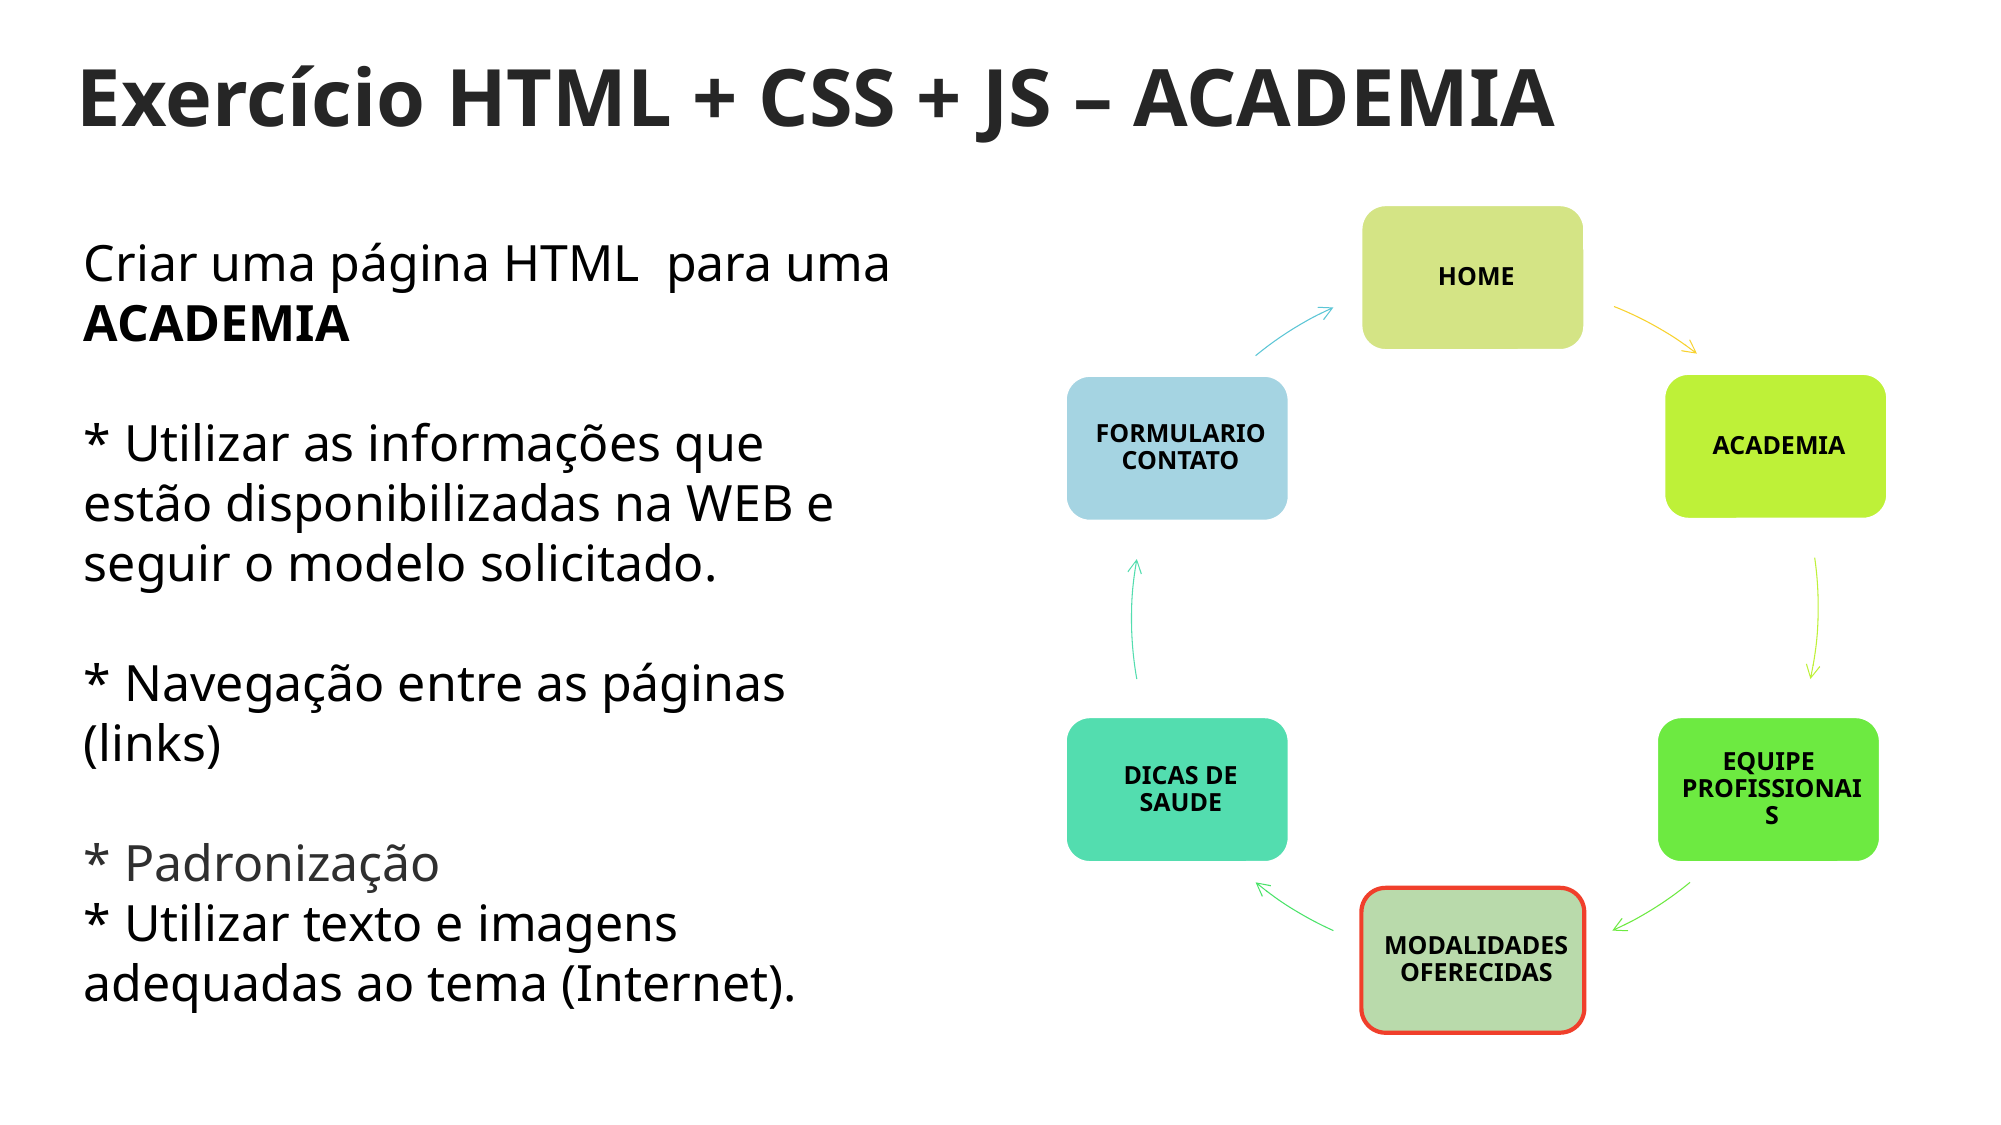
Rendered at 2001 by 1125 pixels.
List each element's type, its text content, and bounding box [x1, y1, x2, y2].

title Exercício HTML + CSS + JS – ACADEMIA [61, 32, 1842, 169]
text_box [949, 204, 1997, 1034]
text_box Criar uma página HTML para uma ACADEMIA * Utilizar as informações que estão disponibilizadas na WEB e seguir o modelo solicitado. * Navegação entre as páginas (links) * Padronização * Utilizar texto e imagens adequadas ao tema (Internet). [69, 223, 917, 1019]
